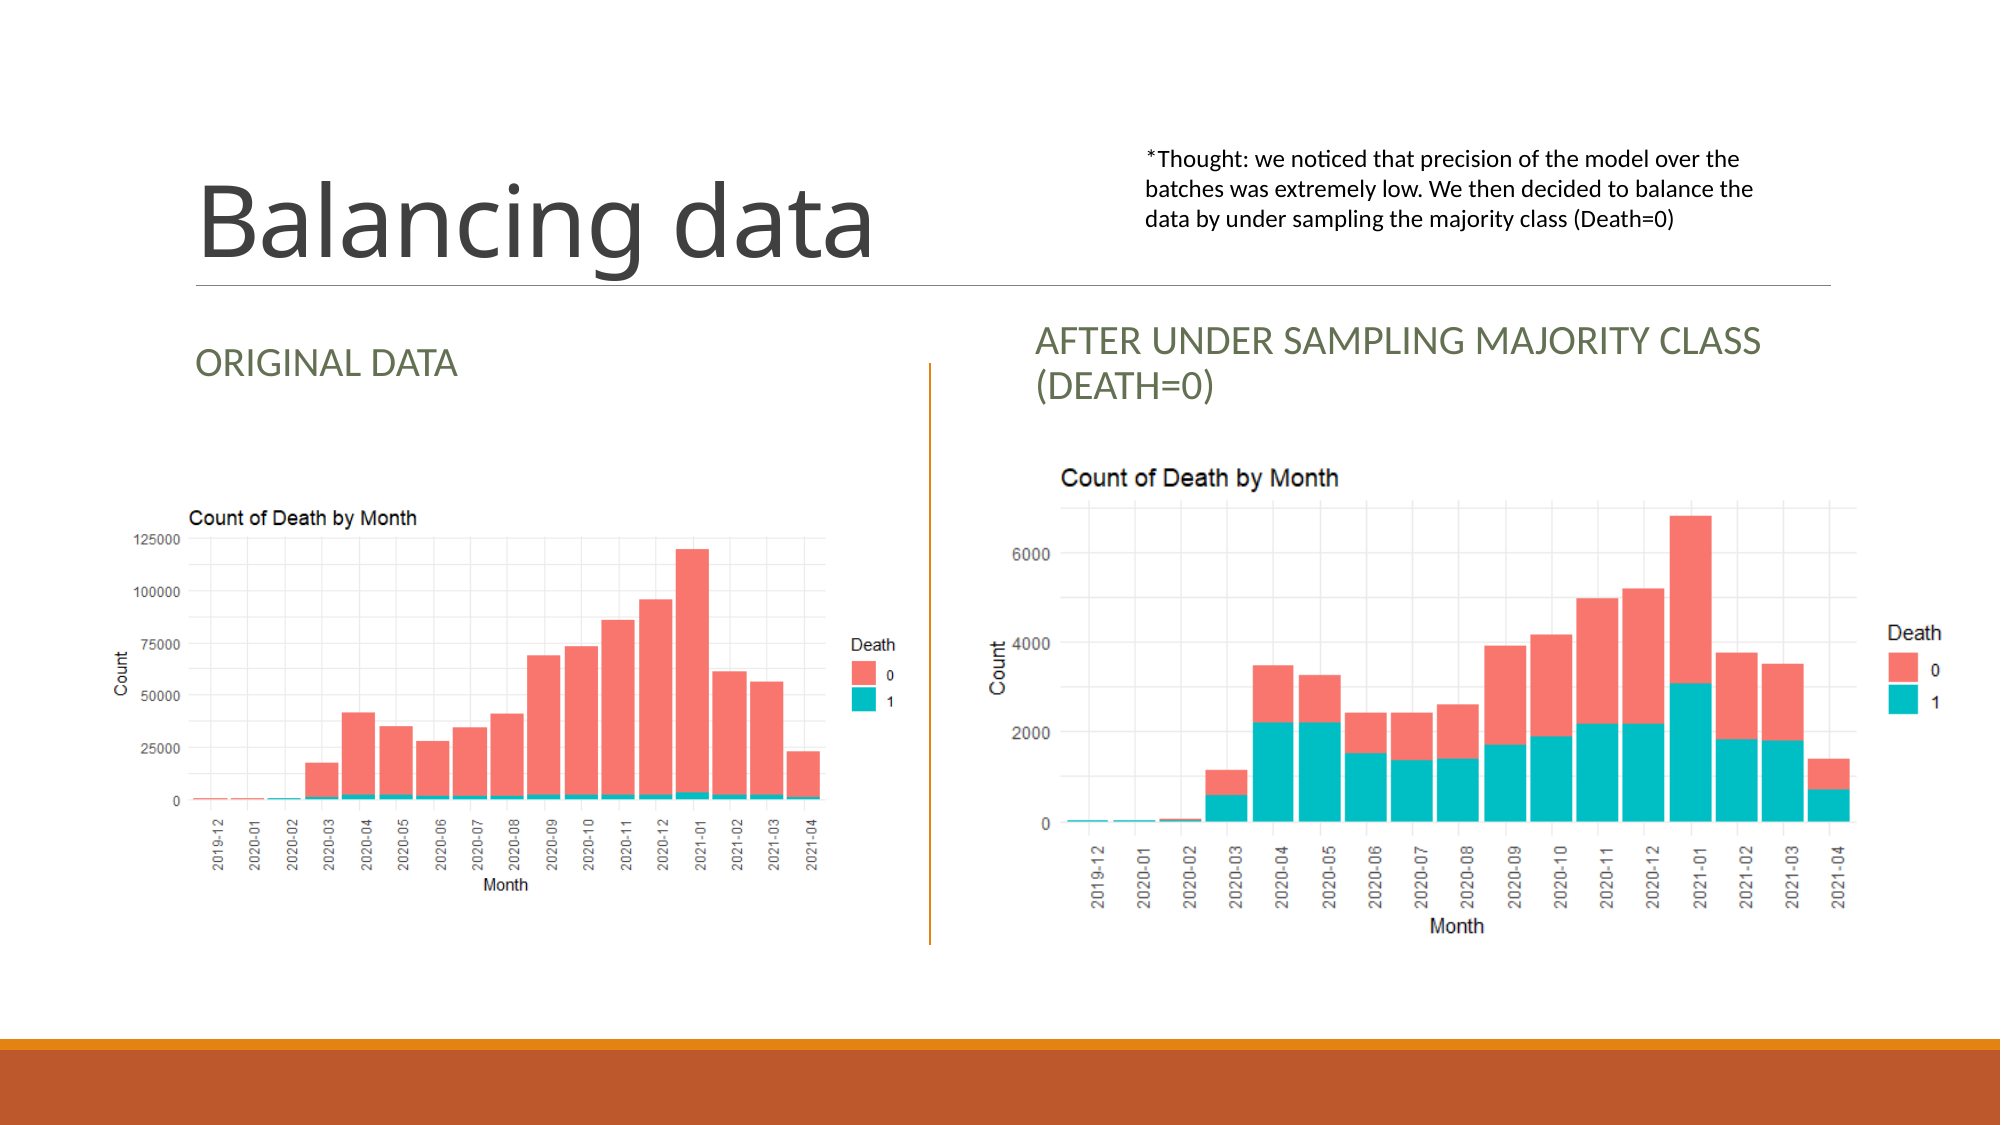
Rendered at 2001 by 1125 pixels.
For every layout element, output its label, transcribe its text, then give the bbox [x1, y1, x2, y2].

picture [977, 455, 1968, 946]
text_box *Thought: we noticed that precision of the model over the batches was extremely low. We then decided to balance the data by under sampling the majority class (Death=0) [1130, 134, 1815, 240]
list After under sampling majority class (death=0) [1020, 302, 1830, 424]
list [104, 499, 916, 902]
title Balancing data [180, 47, 1830, 285]
list Original data [180, 302, 990, 424]
